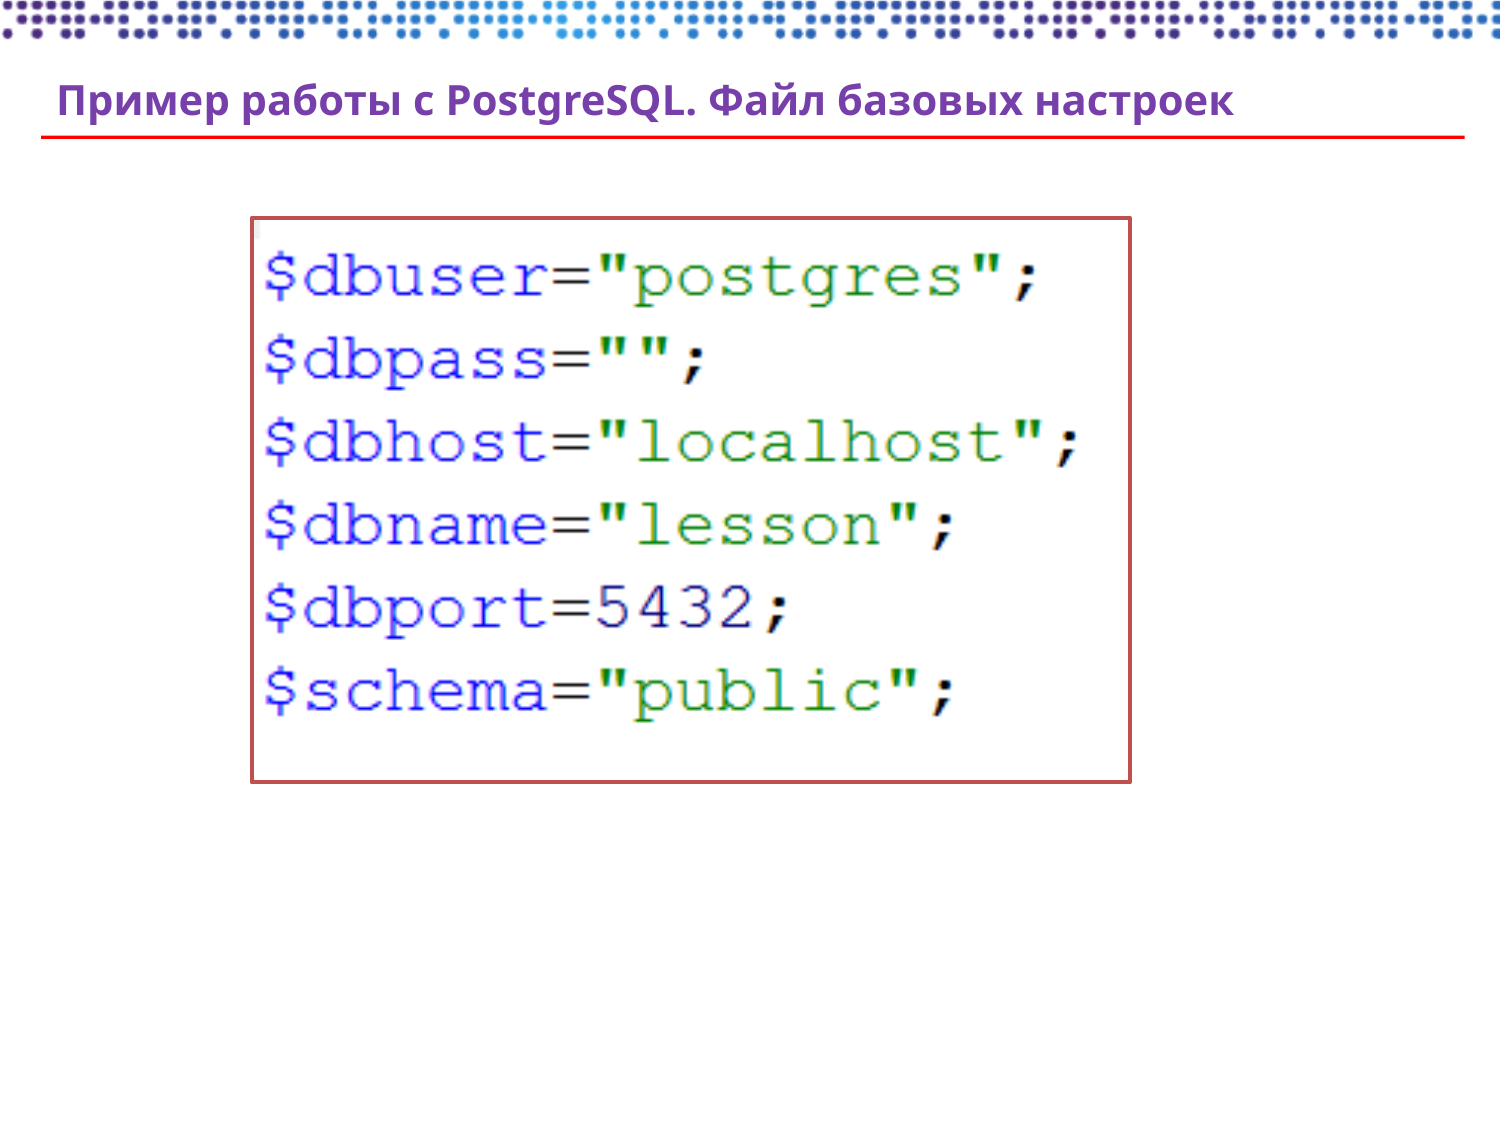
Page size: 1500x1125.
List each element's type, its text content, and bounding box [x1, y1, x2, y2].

picture [253, 219, 1129, 781]
text_box Пример работы с PostgreSQL. Файл базовых настроек [41, 66, 1388, 132]
picture [0, 0, 1500, 51]
